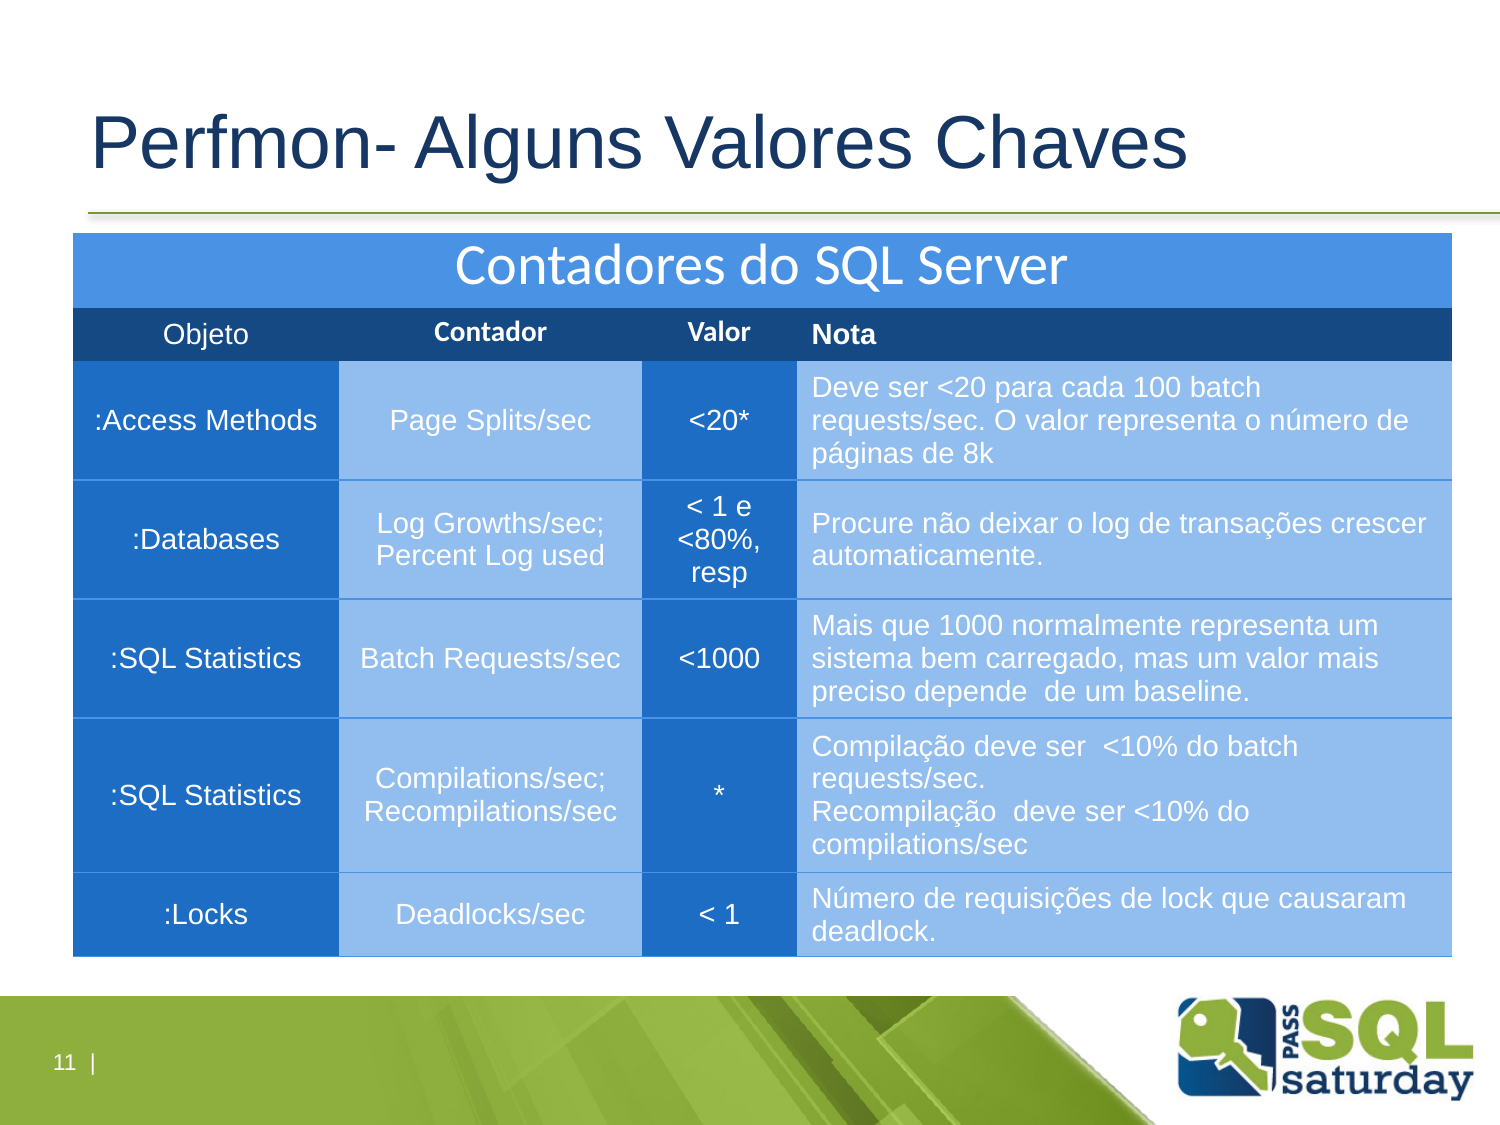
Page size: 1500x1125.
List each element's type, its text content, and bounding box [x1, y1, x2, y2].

table_cell <1000 [642, 600, 797, 717]
table_cell Page Splits/sec [339, 361, 642, 479]
table_cell :Databases [73, 481, 339, 598]
table_cell Deve ser <20 para cada 100 batch requests/sec. O valor representa o número de páginas de 8k [797, 361, 1452, 479]
picture [0, 969, 1483, 1125]
table_cell Batch Requests/sec [339, 600, 642, 717]
table_cell Log Growths/sec; Percent Log used [339, 481, 642, 598]
table_cell Nota [797, 308, 1452, 361]
text_box 11 | [37, 1031, 124, 1092]
table_cell :SQL Statistics [73, 600, 339, 717]
title Perfmon- Alguns Valores Chaves [75, 45, 1425, 233]
table_cell Mais que 1000 normalmente representa um sistema bem carregado, mas um valor mais preciso depende de um baseline. [797, 600, 1452, 717]
table_cell <20* [642, 361, 797, 479]
table_cell Compilations/sec; Recompilations/sec [339, 719, 642, 872]
table_cell * [642, 719, 797, 872]
table_cell Procure não deixar o log de transações crescer automaticamente. [797, 481, 1452, 598]
table_cell < 1 e <80%, resp [642, 481, 797, 598]
table_cell Número de requisições de lock que causaram deadlock. [797, 873, 1452, 956]
table_cell :Access Methods [73, 361, 339, 479]
table_cell :SQL Statistics [73, 719, 339, 872]
table_cell :Locks [73, 873, 339, 956]
table_cell Valor [642, 308, 797, 361]
table_cell Compilação deve ser <10% do batch requests/sec. Recompilação deve ser <10% do compilations/sec [797, 719, 1452, 872]
table_cell Contador [339, 308, 642, 361]
table_cell Deadlocks/sec [339, 873, 642, 956]
table_cell Objeto [73, 308, 339, 361]
table_header Contadores do SQL Server [73, 233, 1452, 308]
table_cell < 1 [642, 873, 797, 956]
